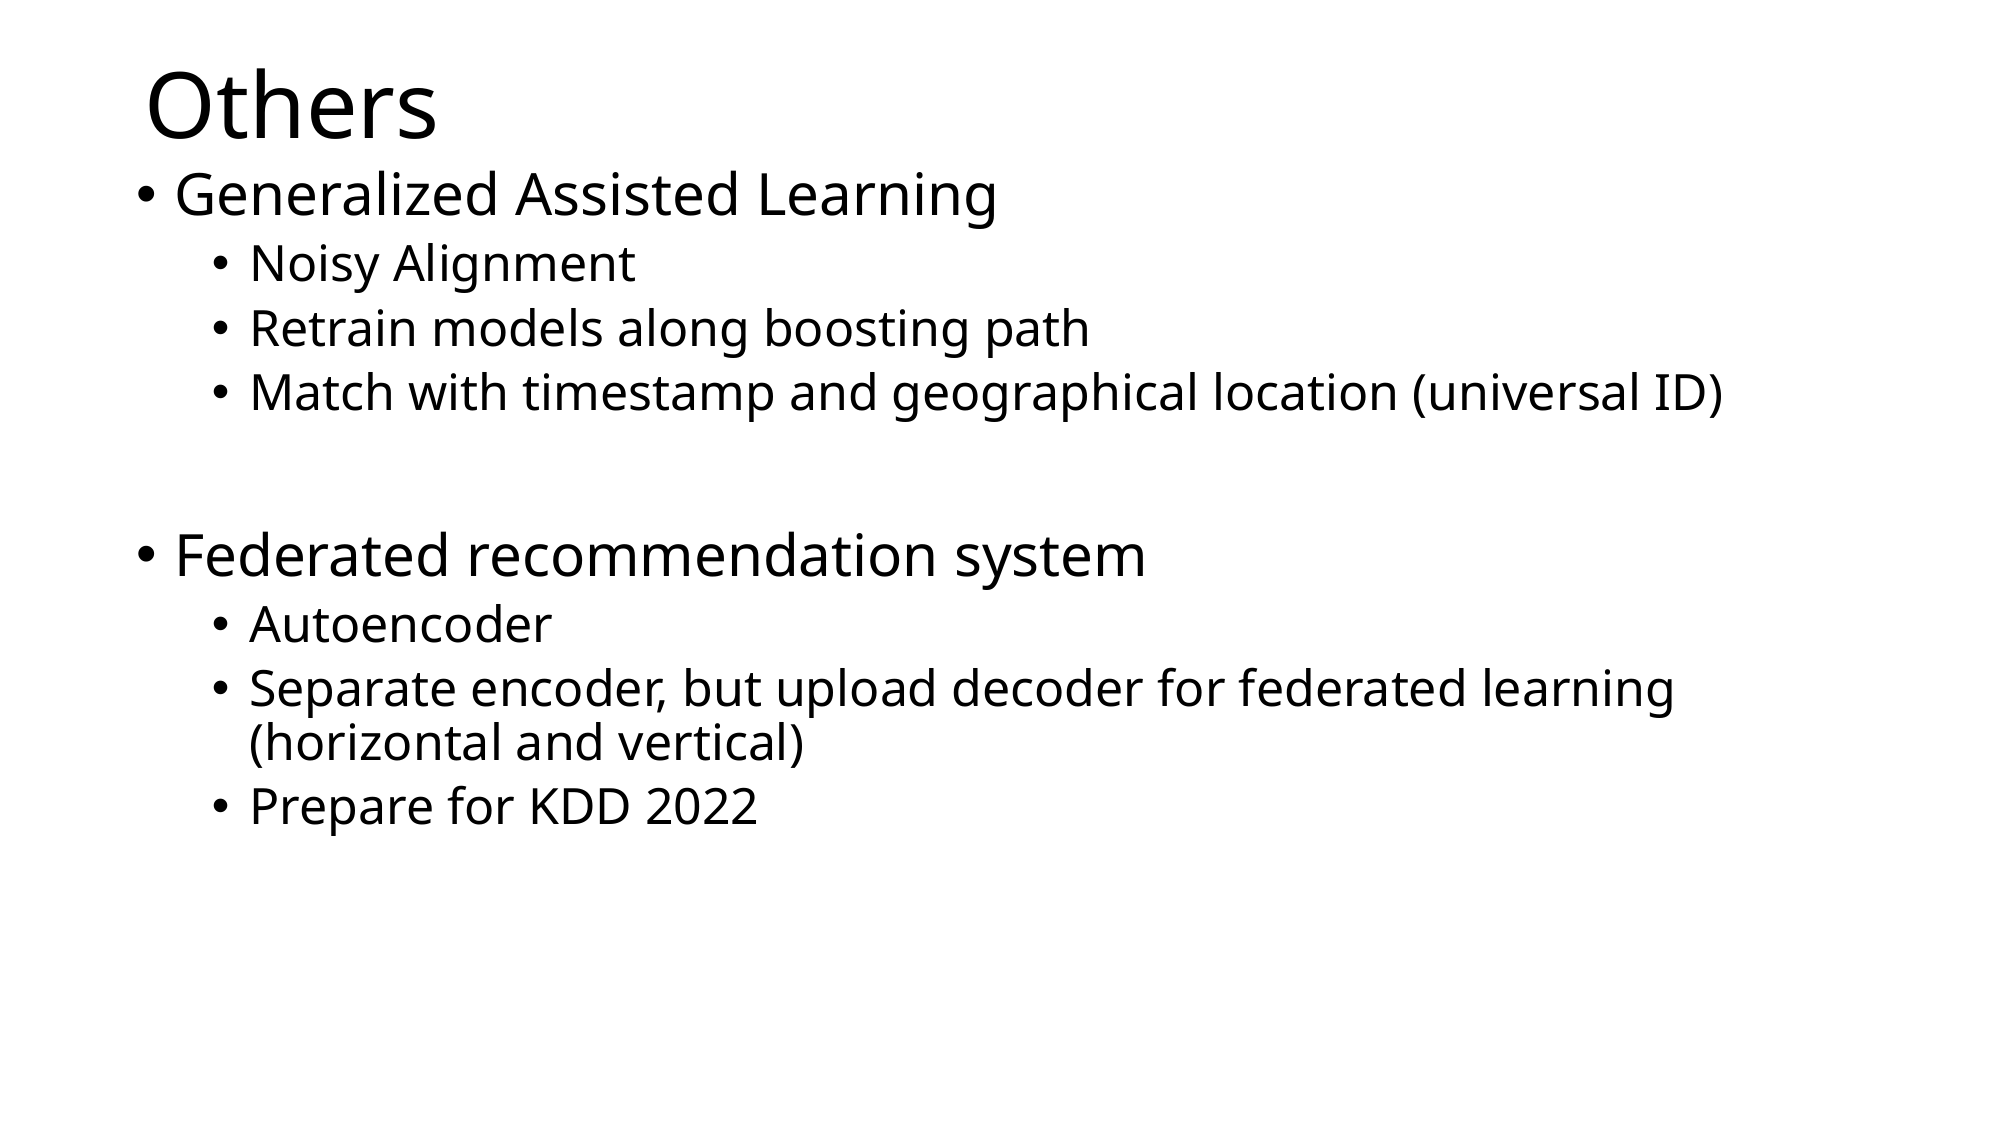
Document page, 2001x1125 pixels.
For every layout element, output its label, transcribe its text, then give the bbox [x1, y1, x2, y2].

text_box Others [129, 0, 1855, 218]
list Generalized Assisted Learning Noisy Alignment Retrain models along boosting path Match with timestamp and geographical location (universal ID) Federated recommendation system Autoencoder Separate encoder, but upload decoder for federated learning (horizontal and vertical) Prepare for KDD 2022 [121, 157, 1847, 1125]
